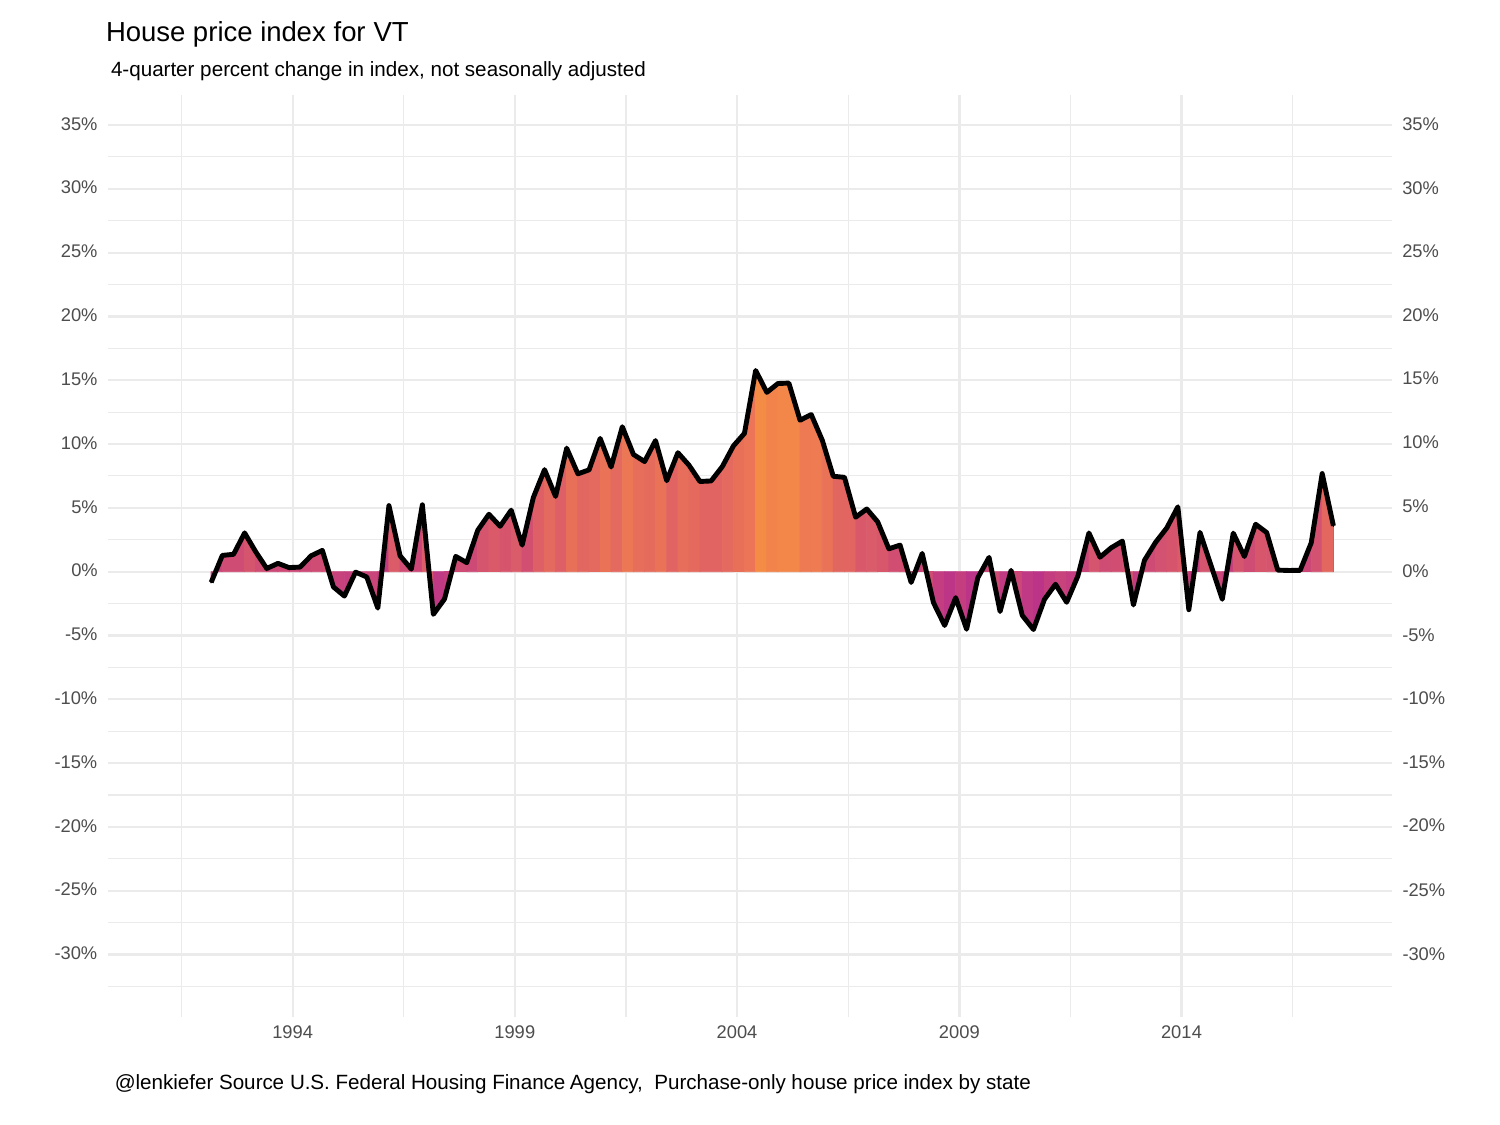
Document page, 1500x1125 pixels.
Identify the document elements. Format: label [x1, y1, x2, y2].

text_box [14, 14, 1485, 1110]
